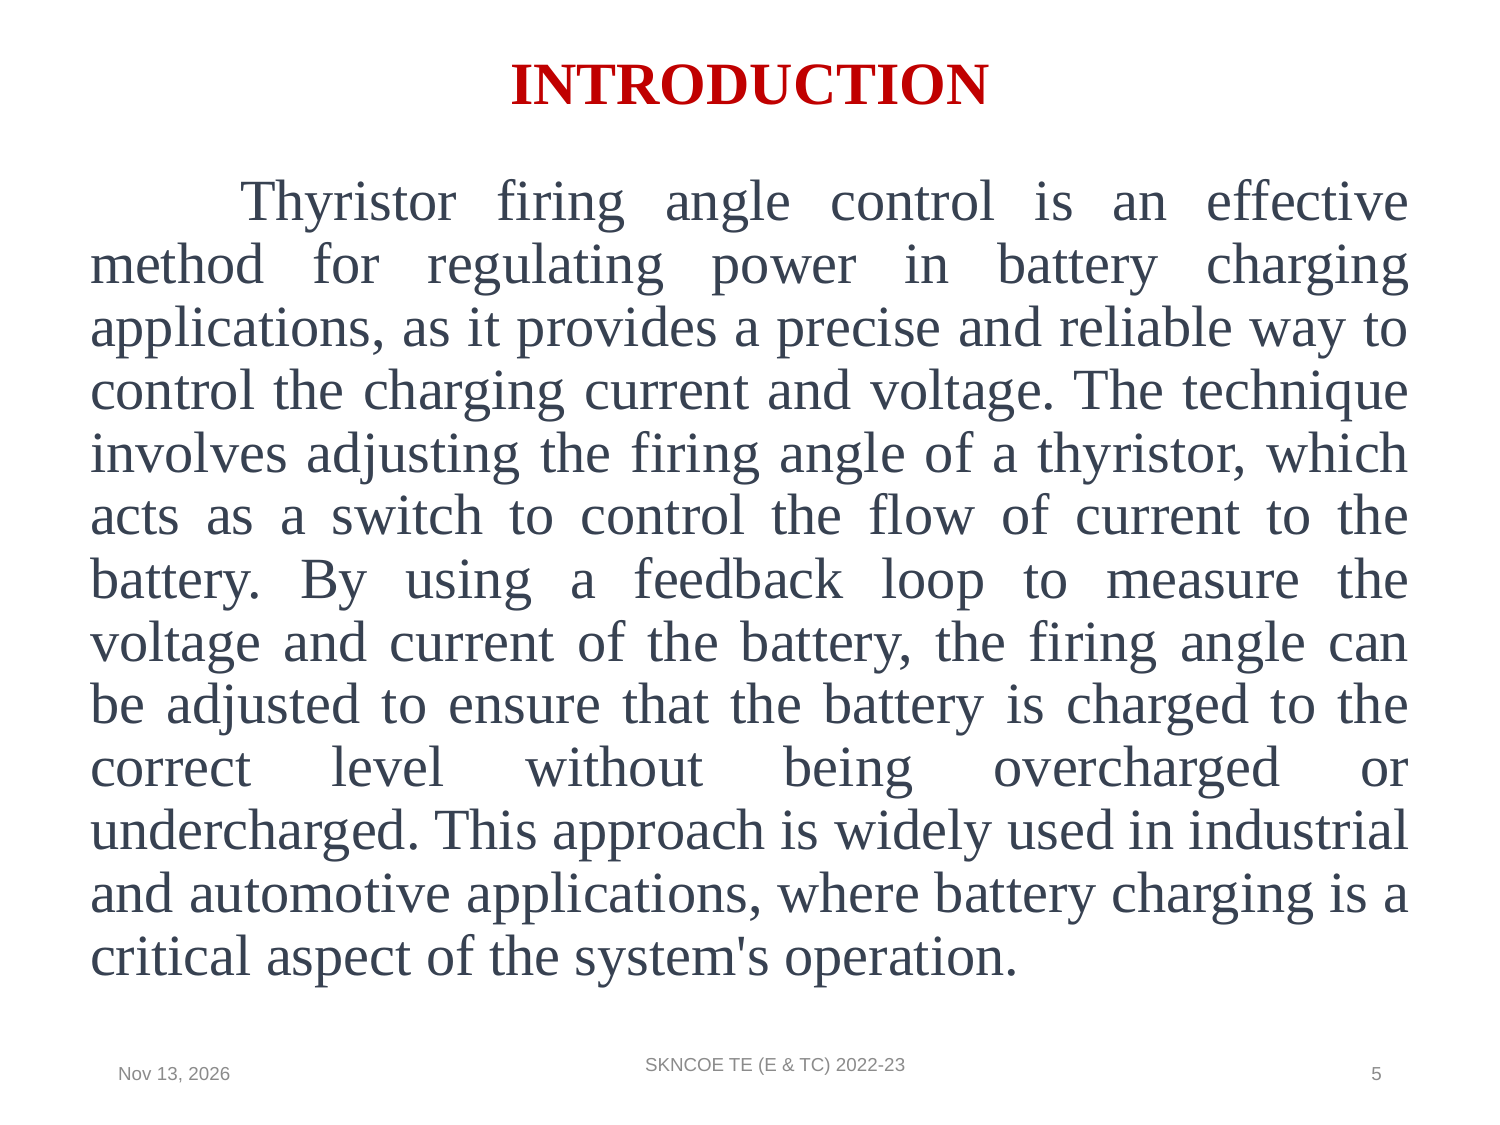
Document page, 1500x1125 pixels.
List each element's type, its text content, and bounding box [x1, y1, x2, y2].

slide_number 25-Apr-23 [103, 1042, 441, 1103]
slide_number 5 [1059, 1042, 1397, 1103]
title INTRODUCTION [75, 45, 1425, 125]
footer SKNCOE TE (E & TC) 2022-23 [512, 1024, 1038, 1103]
list Thyristor firing angle control is an effective method for regulating power in battery charging applications, as it provides a precise and reliable way to control the charging current and voltage. The technique involves adjusting the firing angle of a thyristor, which acts as a switch to control the flow of current to the battery. By using a feedback loop to measure the voltage and current of the battery, the firing angle can be adjusted to ensure that the battery is charged to the correct level without being overcharged or undercharged. This approach is widely used in industrial and automotive applications, where battery charging is a critical aspect of the system's operation. [75, 162, 1425, 905]
